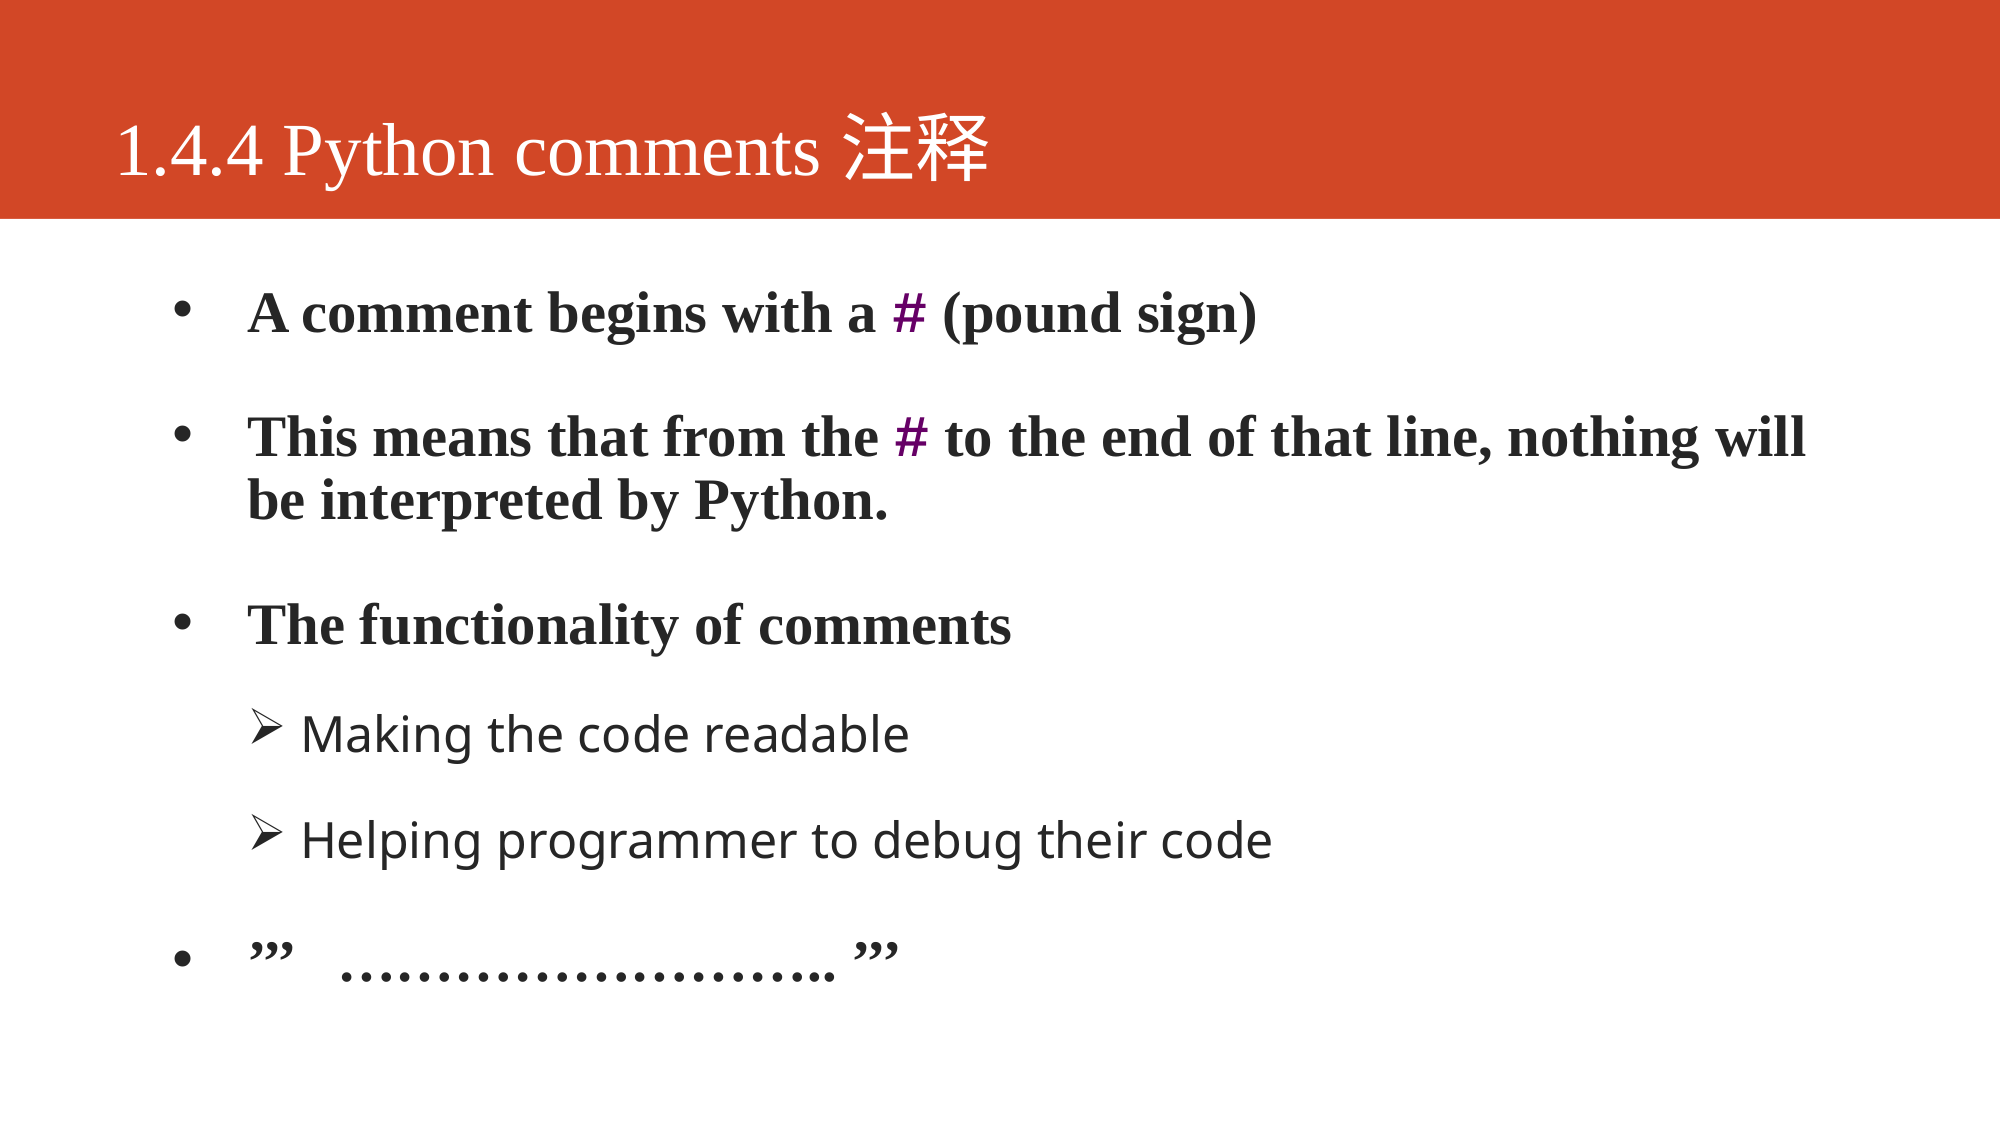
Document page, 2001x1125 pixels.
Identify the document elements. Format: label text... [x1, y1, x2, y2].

title 1.4.4 Python comments注释 [99, 0, 1863, 199]
list A comment begins with a # (pound sign) This means that from the # to the end of that line, nothing will be interpreted by Python. The functionality of comments Making the code readable Helping programmer to debug their code ’’’ …………………….. ’’’ [157, 273, 1863, 1102]
